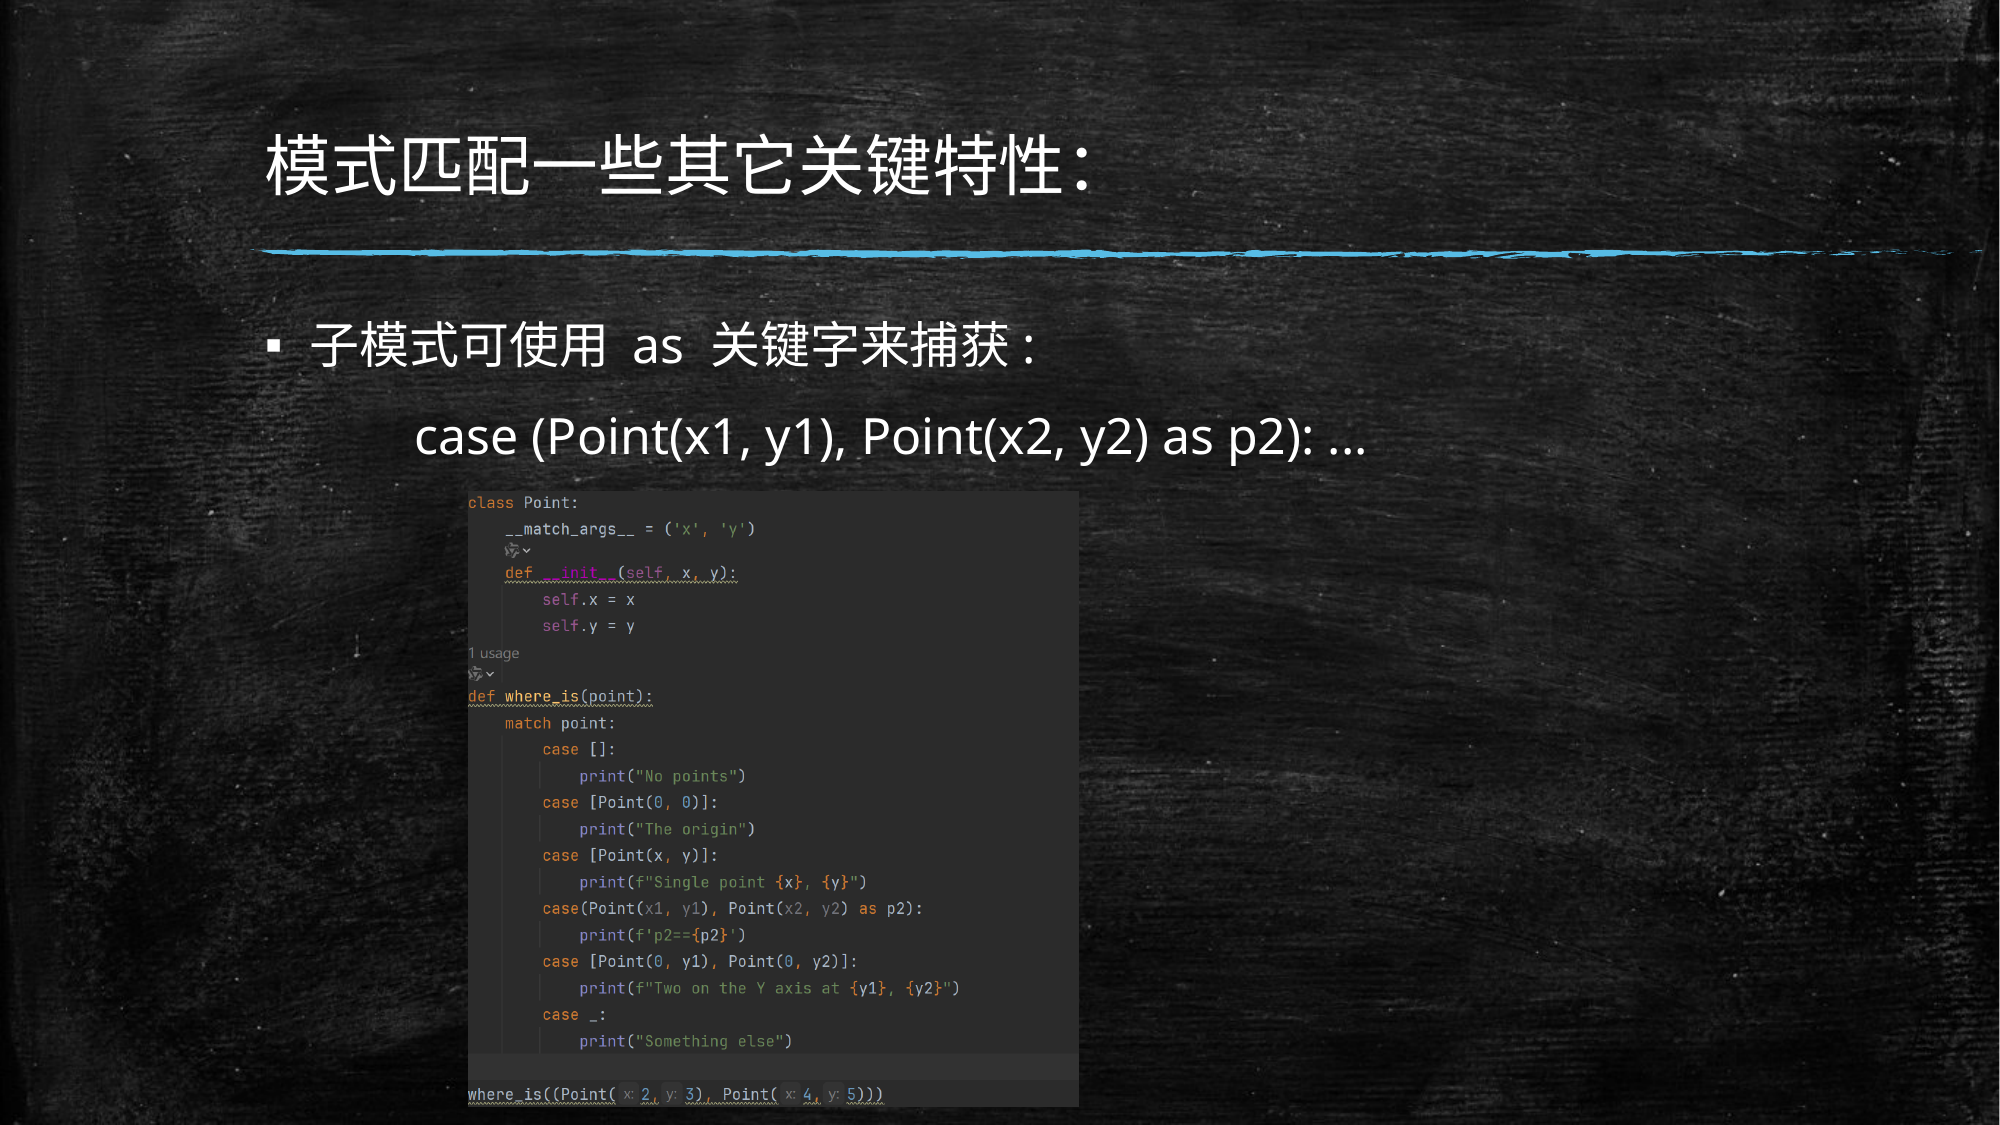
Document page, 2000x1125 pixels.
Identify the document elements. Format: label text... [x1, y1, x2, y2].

title 模式匹配一些其它关键特性： [249, 45, 1750, 213]
list 子模式可使用 as 关键字来捕获: case (Point(x1, y1), Point(x2, y2) as p2): ... [249, 312, 1874, 1013]
picture [468, 491, 1079, 1107]
